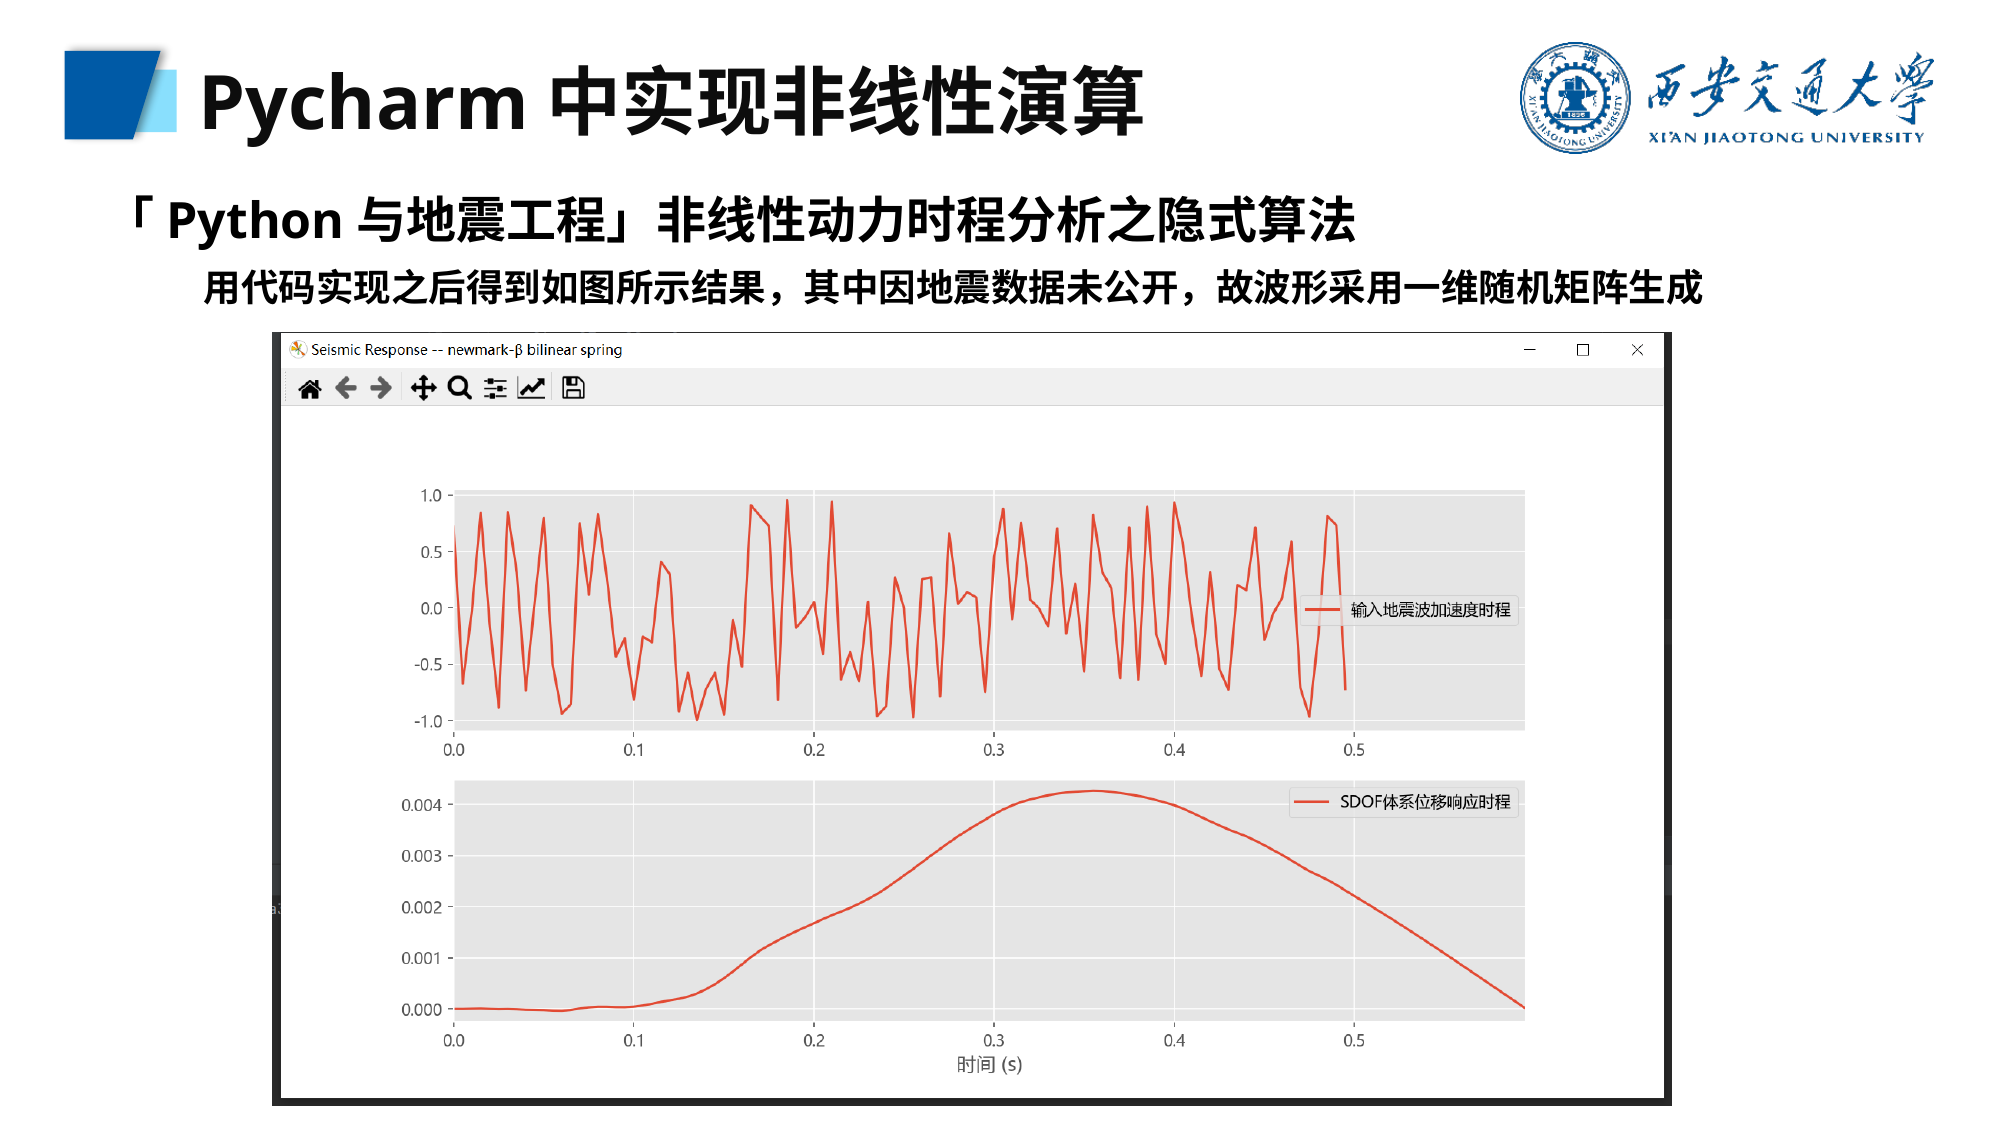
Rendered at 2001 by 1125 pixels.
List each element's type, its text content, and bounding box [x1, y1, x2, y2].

picture [1520, 42, 1934, 154]
picture [272, 332, 1672, 1107]
text_box 用代码实现之后得到如图所示结果，其中因地震数据未公开，故波形采用一维随机矩阵生成 [188, 256, 1774, 317]
text_box Pycharm中实现非线性演算 [183, 47, 1162, 152]
text_box 「Python与地震工程」非线性动力时程分析之隐式算法 [89, 181, 1427, 256]
